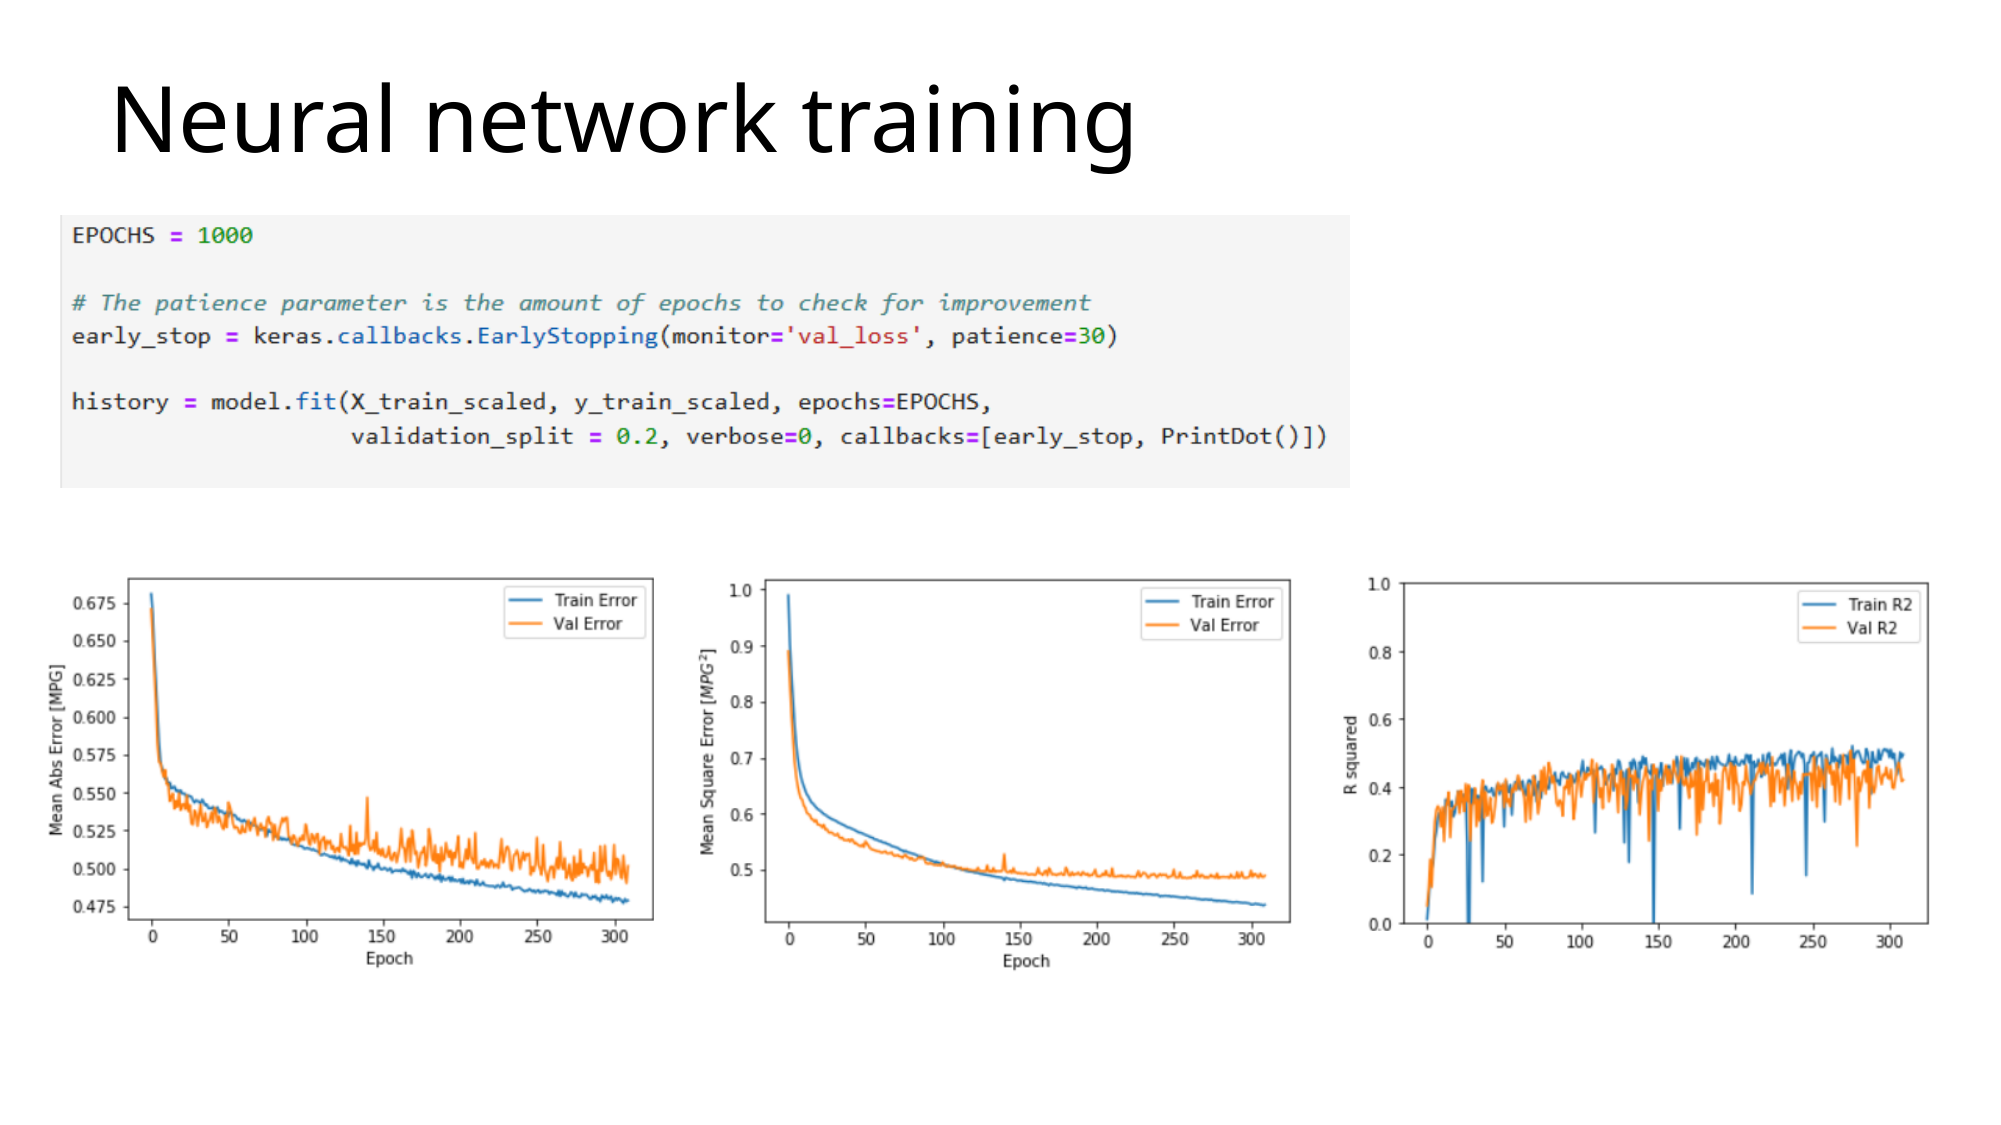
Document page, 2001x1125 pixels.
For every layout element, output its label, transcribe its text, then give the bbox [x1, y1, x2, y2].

picture [6, 555, 1968, 995]
title Neural network training [94, 13, 1820, 232]
picture [59, 215, 1350, 488]
